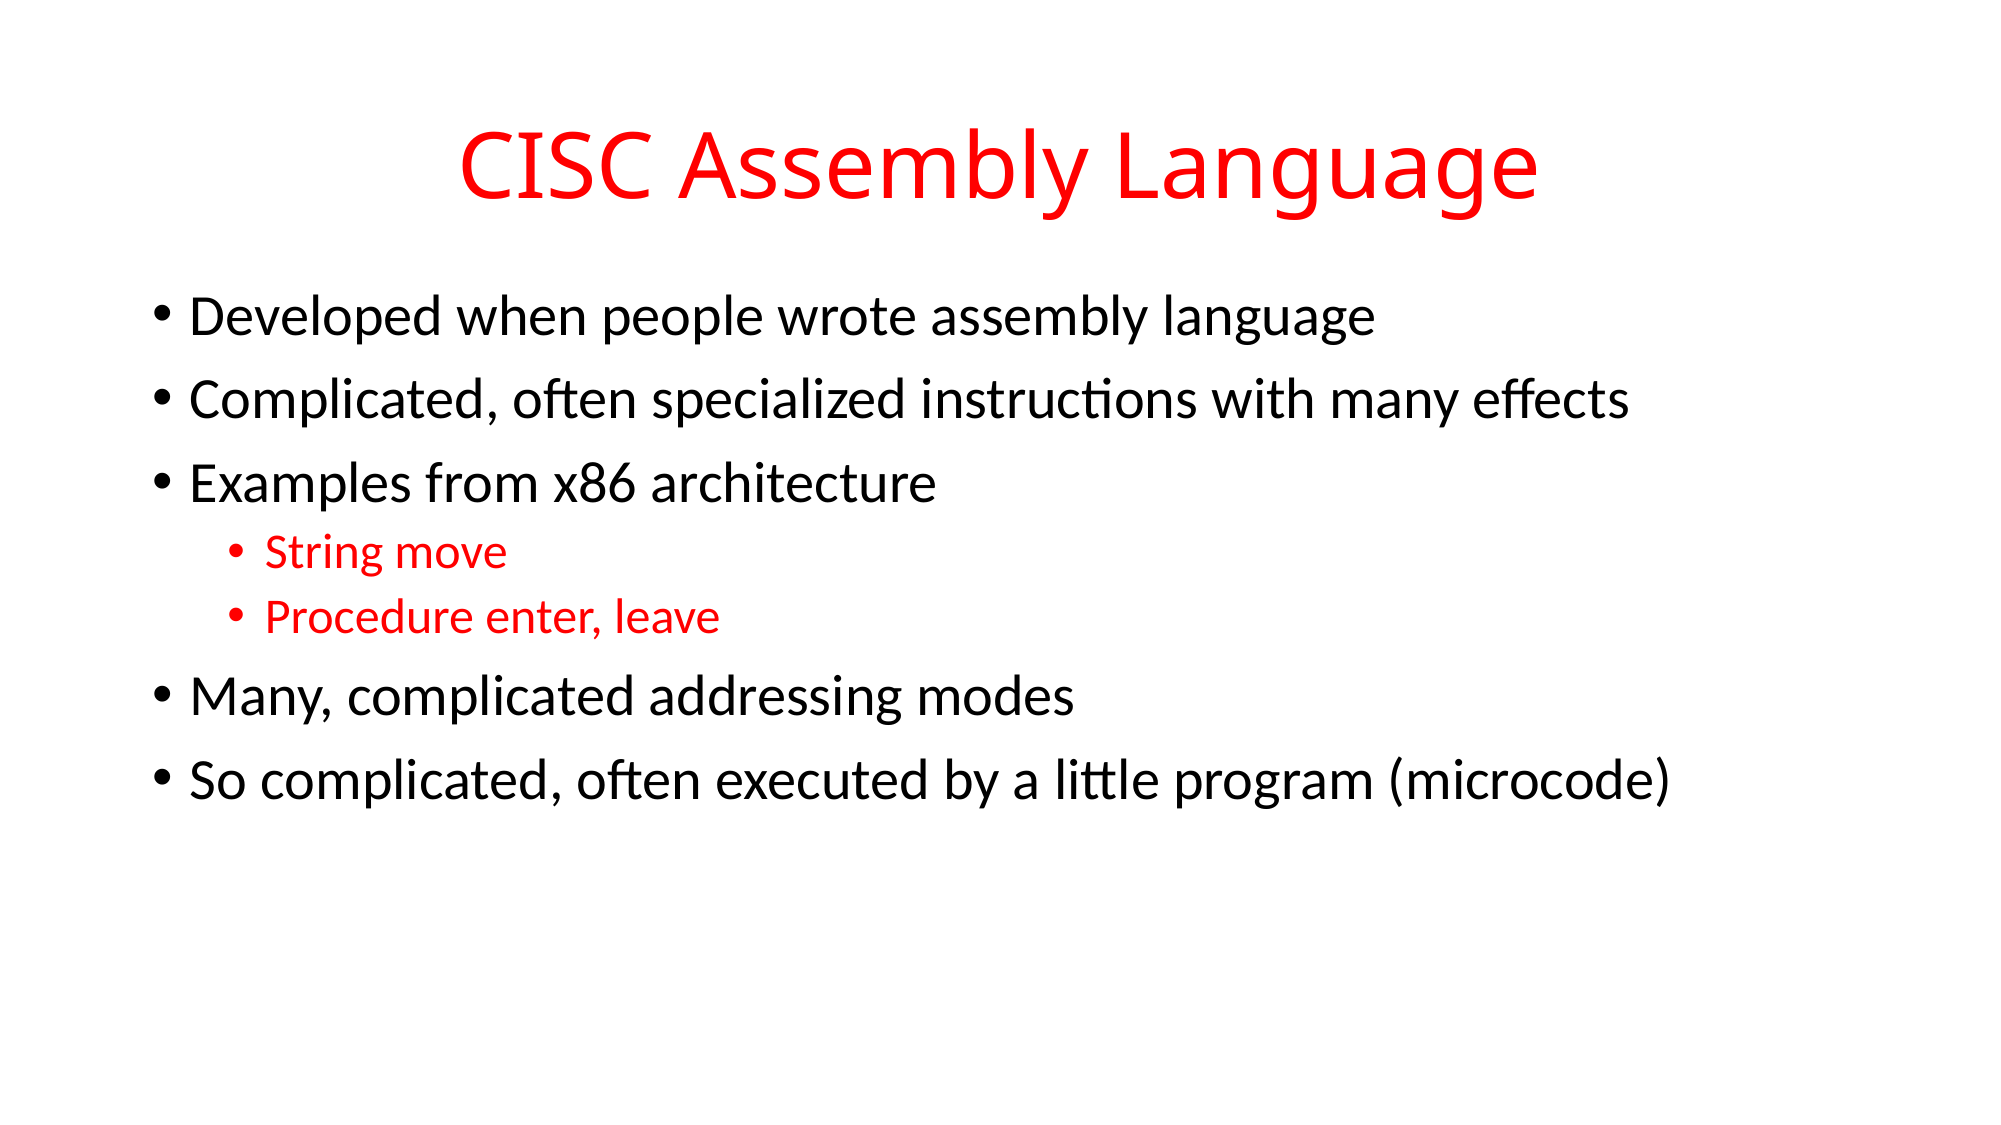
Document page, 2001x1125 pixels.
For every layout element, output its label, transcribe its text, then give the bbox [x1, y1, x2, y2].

title CISC Assembly Language [137, 59, 1863, 277]
list Developed when people wrote assembly language Complicated, often specialized instructions with many effects Examples from x86 architecture String move Procedure enter, leave Many, complicated addressing modes So complicated, often executed by a little program (microcode) [137, 277, 1863, 1061]
